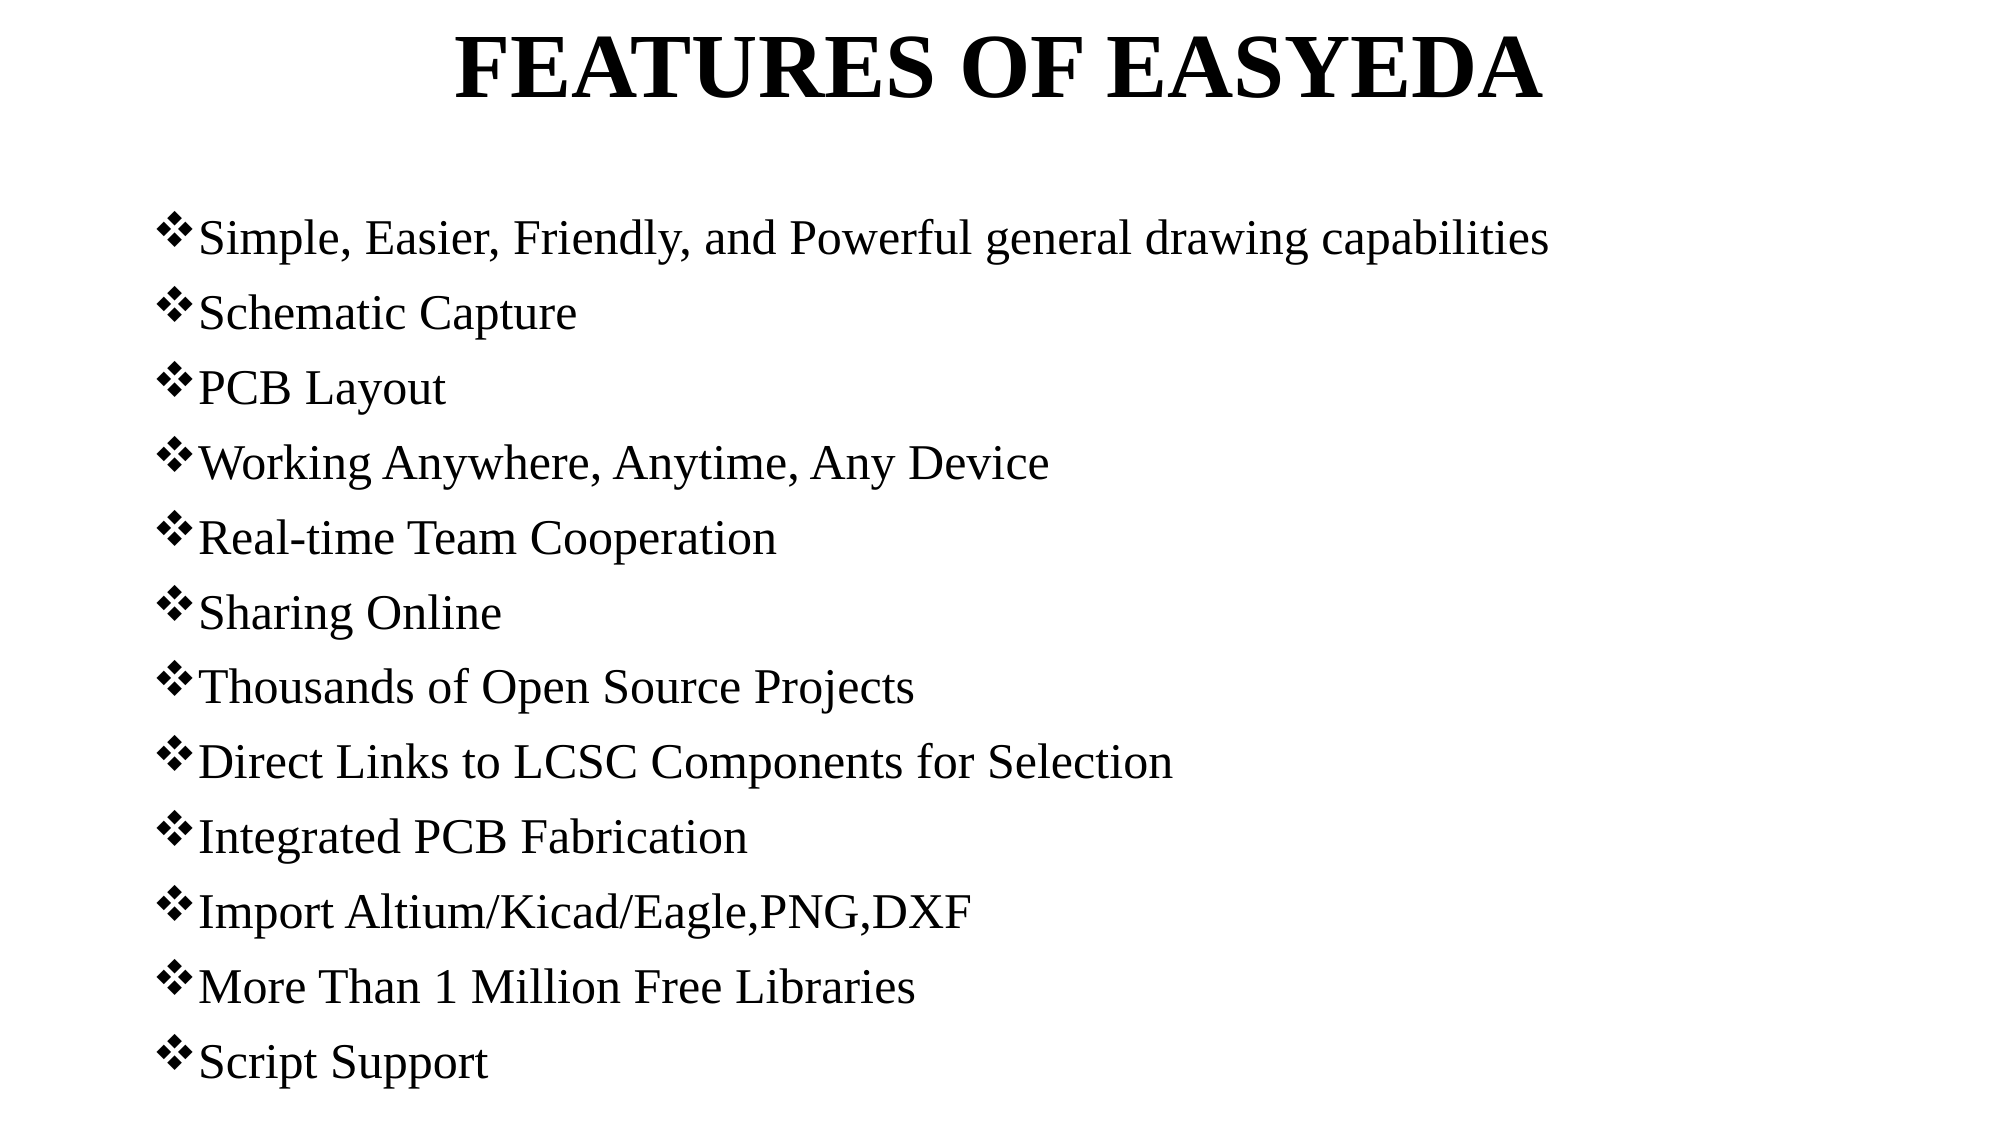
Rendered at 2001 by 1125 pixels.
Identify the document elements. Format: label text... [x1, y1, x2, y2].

list Simple, Easier, Friendly, and Powerful general drawing capabilities Schematic Capture PCB Layout Working Anywhere, Anytime, Any Device Real-time Team Cooperation Sharing Online Thousands of Open Source Projects Direct Links to LCSC Components for Selection Integrated PCB Fabrication Import Altium/Kicad/Eagle,PNG,DXF More Than 1 Million Free Libraries Script Support [137, 204, 1863, 1125]
title FEATURES OF EASYEDA [137, 0, 1863, 135]
